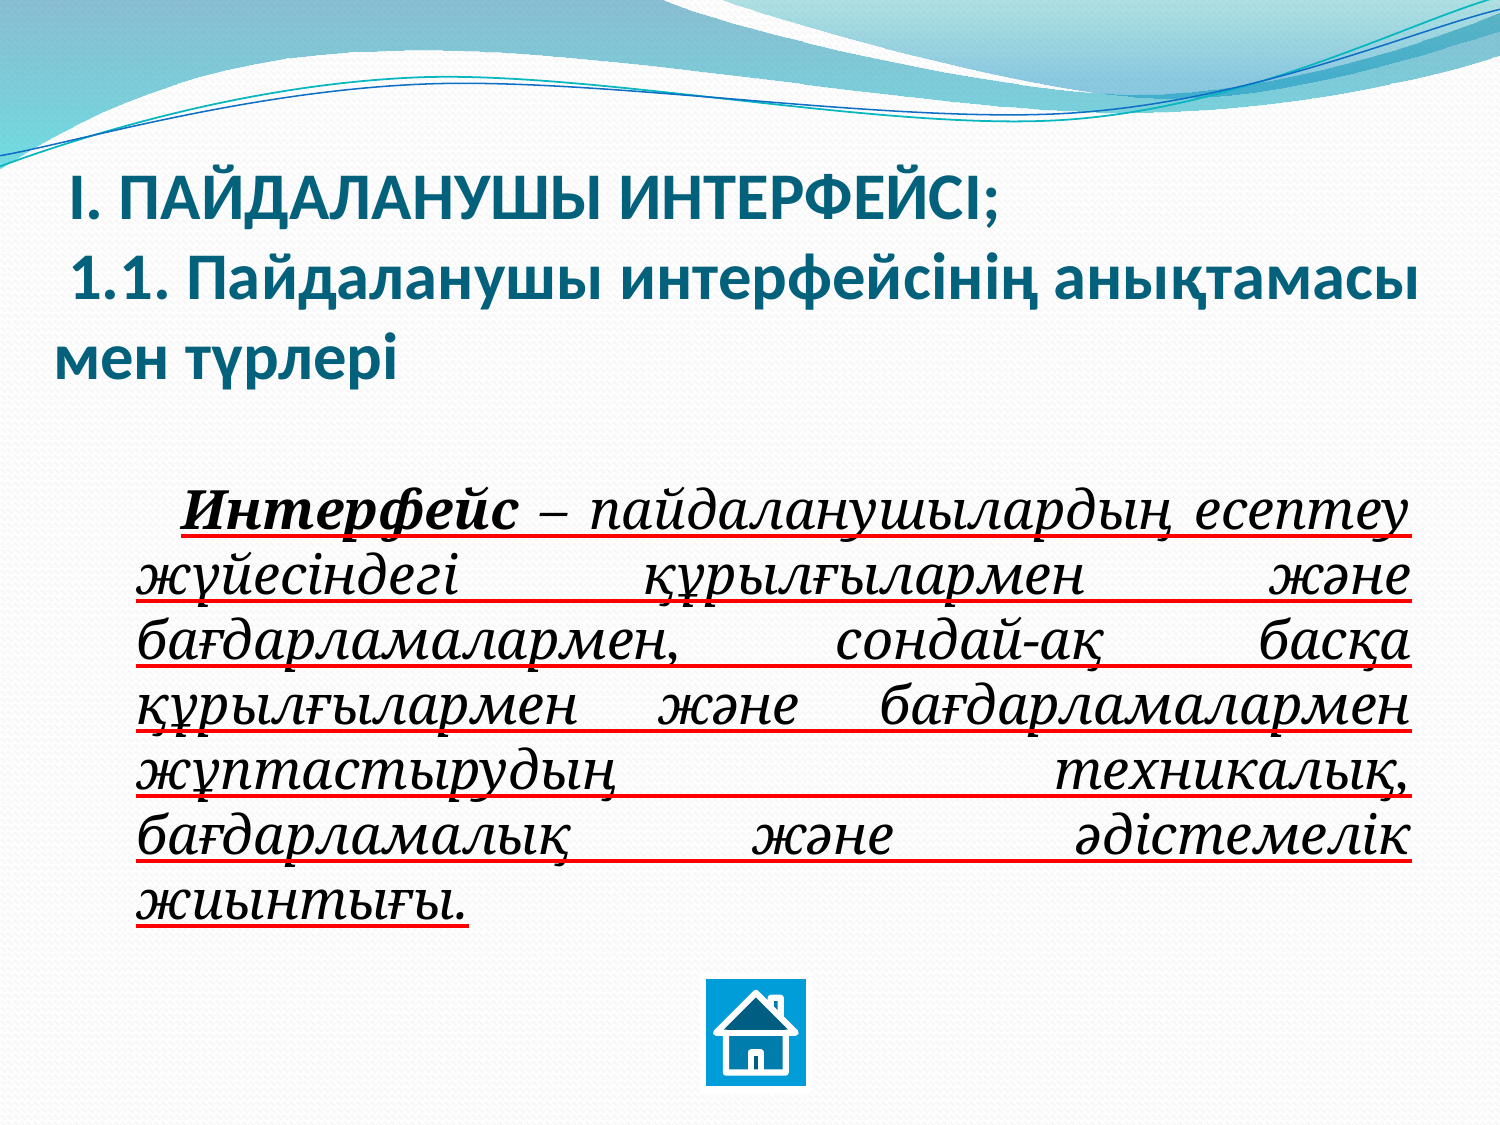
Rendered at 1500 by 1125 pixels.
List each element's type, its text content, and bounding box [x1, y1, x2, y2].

list Интерфейс – пайдаланушылардың есептеу жүйесіндегі құрылғылармен және бағдарламалармен, сондай-ақ басқа құрылғылармен және бағдарламалармен жұптастырудың техникалық, бағдарламалық және әдістемелік жиынтығы. [76, 468, 1427, 1125]
title I. ПАЙДАЛАНУШЫ ИНТЕРФЕЙСІ; 1.1. Пайдаланушы интерфейсінің анықтамасы мен түрлері [53, 137, 1500, 393]
text_box [694, 975, 818, 1106]
text_box [700, 973, 812, 1093]
